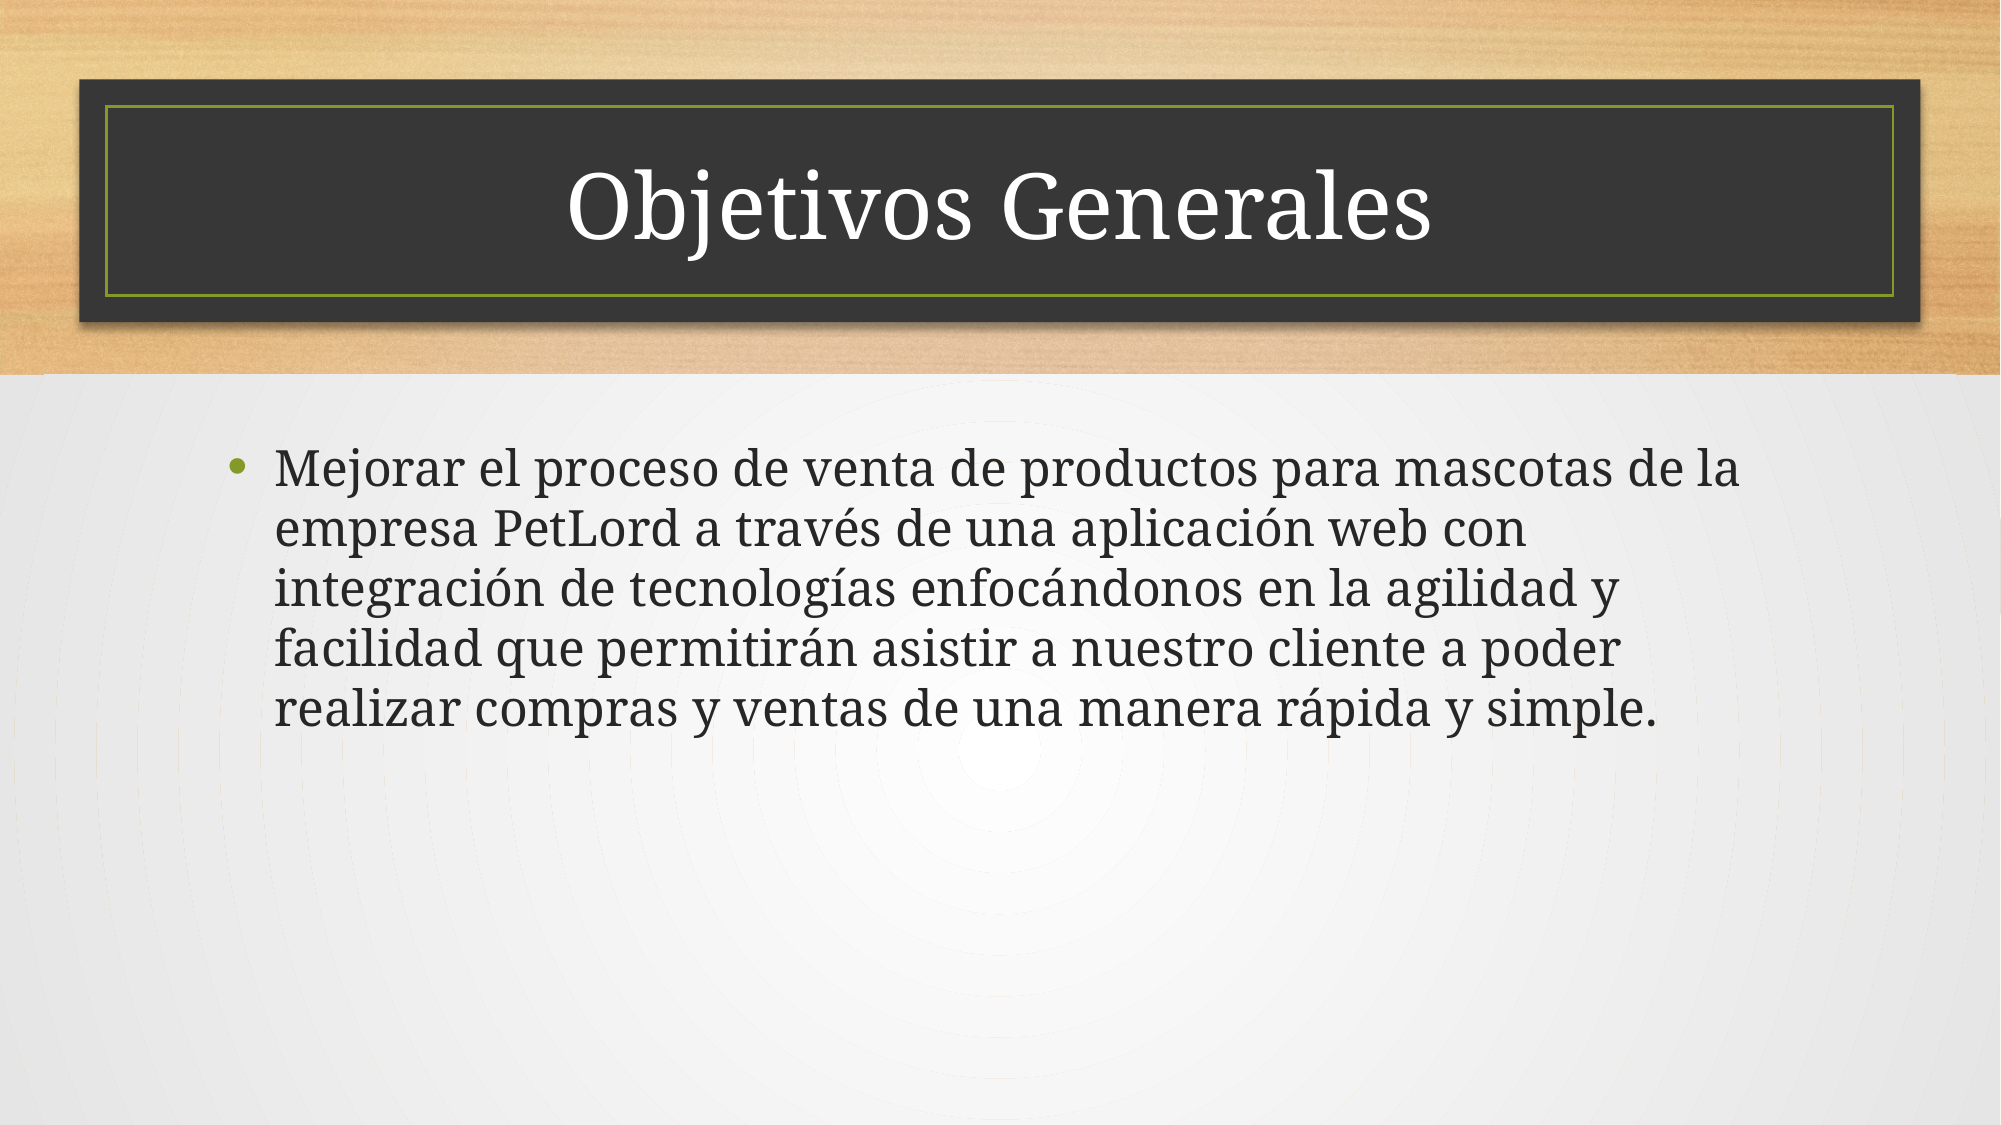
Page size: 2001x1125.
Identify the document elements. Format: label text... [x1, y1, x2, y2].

text_box [106, 106, 1894, 296]
list Mejorar el proceso de venta de productos para mascotas de la empresa PetLord a través de una aplicación web con integración de tecnologías enfocándonos en la agilidad y facilidad que permitirán asistir a nuestro cliente a poder realizar compras y ventas de una manera rápida y simple. [212, 428, 1788, 964]
text_box [0, 374, 2000, 1125]
text_box [78, 78, 1922, 323]
text_box [0, 0, 2000, 374]
